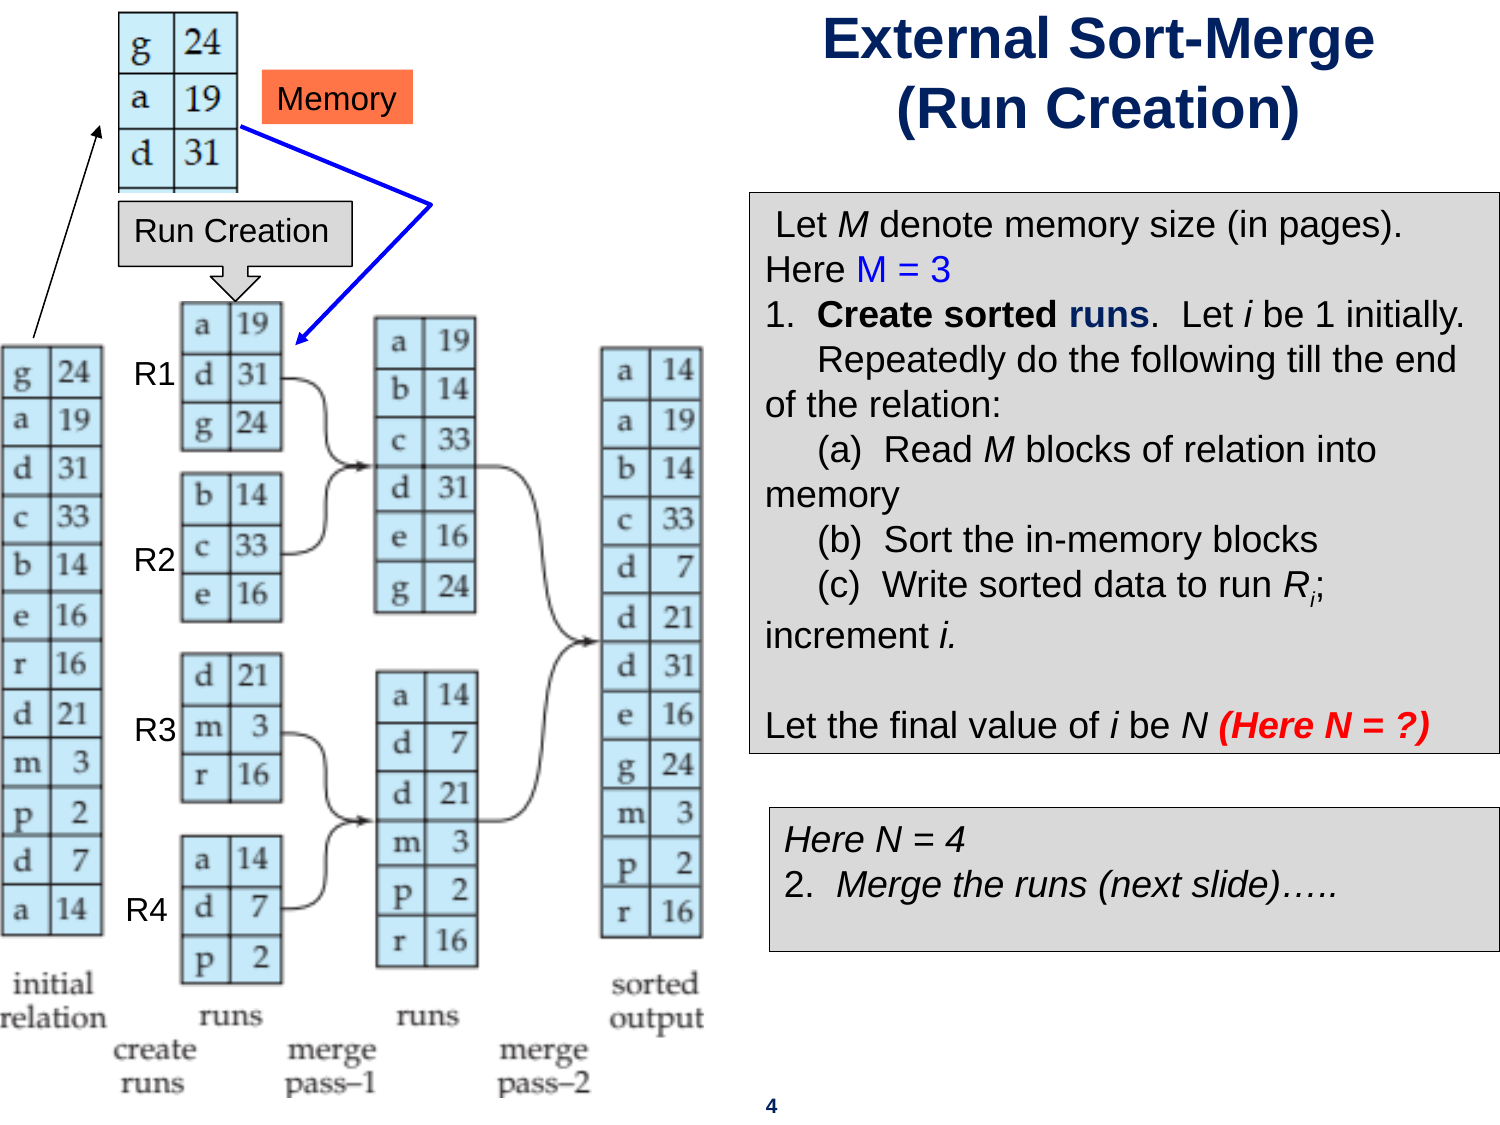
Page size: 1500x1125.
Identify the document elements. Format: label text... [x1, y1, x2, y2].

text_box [33, 124, 101, 339]
text_box Run Creation [118, 201, 275, 299]
picture [0, 301, 705, 1099]
text_box [247, 128, 432, 299]
title External Sort-Merge (Run Creation) [733, 47, 1465, 148]
text_box Here N = 4 2. Merge the runs (next slide)….. [769, 807, 1500, 952]
picture [118, 1, 244, 194]
text_box Memory [261, 69, 413, 125]
text_box Let M denote memory size (in pages). Here M = 3 1. Create sorted runs. Let i be 1 initially. Repeatedly do the following till the end of the relation: (a) Read M blocks of relation into memory (b) Sort the in-memory blocks (c) Write sorted data to run Ri; increment i. Let the final value of i be N (Here N = ?) [749, 192, 1500, 754]
